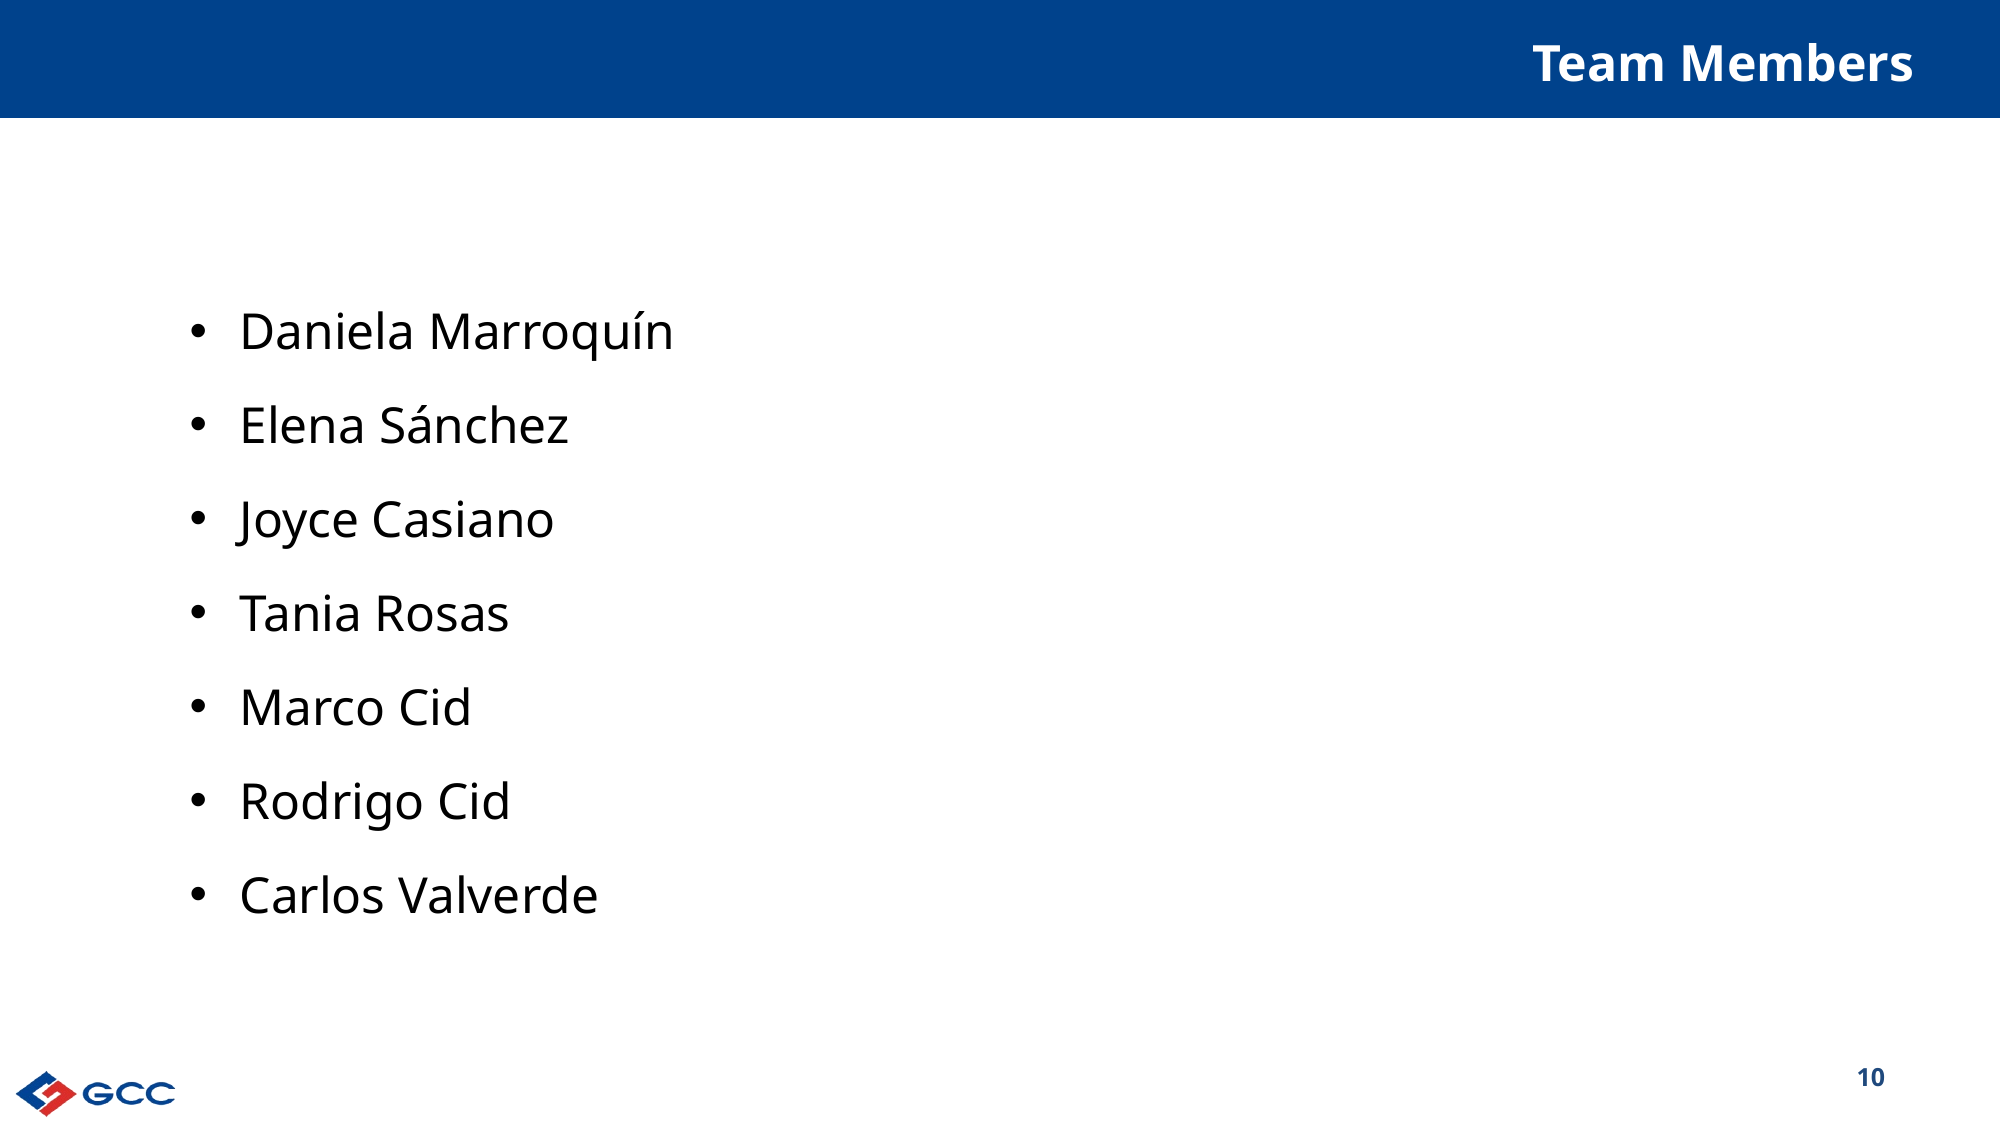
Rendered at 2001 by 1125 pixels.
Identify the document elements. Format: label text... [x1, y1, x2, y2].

title Team Members [70, 16, 1930, 107]
text_box Daniela Marroquín Elena Sánchez Joyce Casiano Tania Rosas Marco Cid Rodrigo Cid Carlos Valverde [174, 285, 1841, 943]
picture [0, 1065, 189, 1123]
